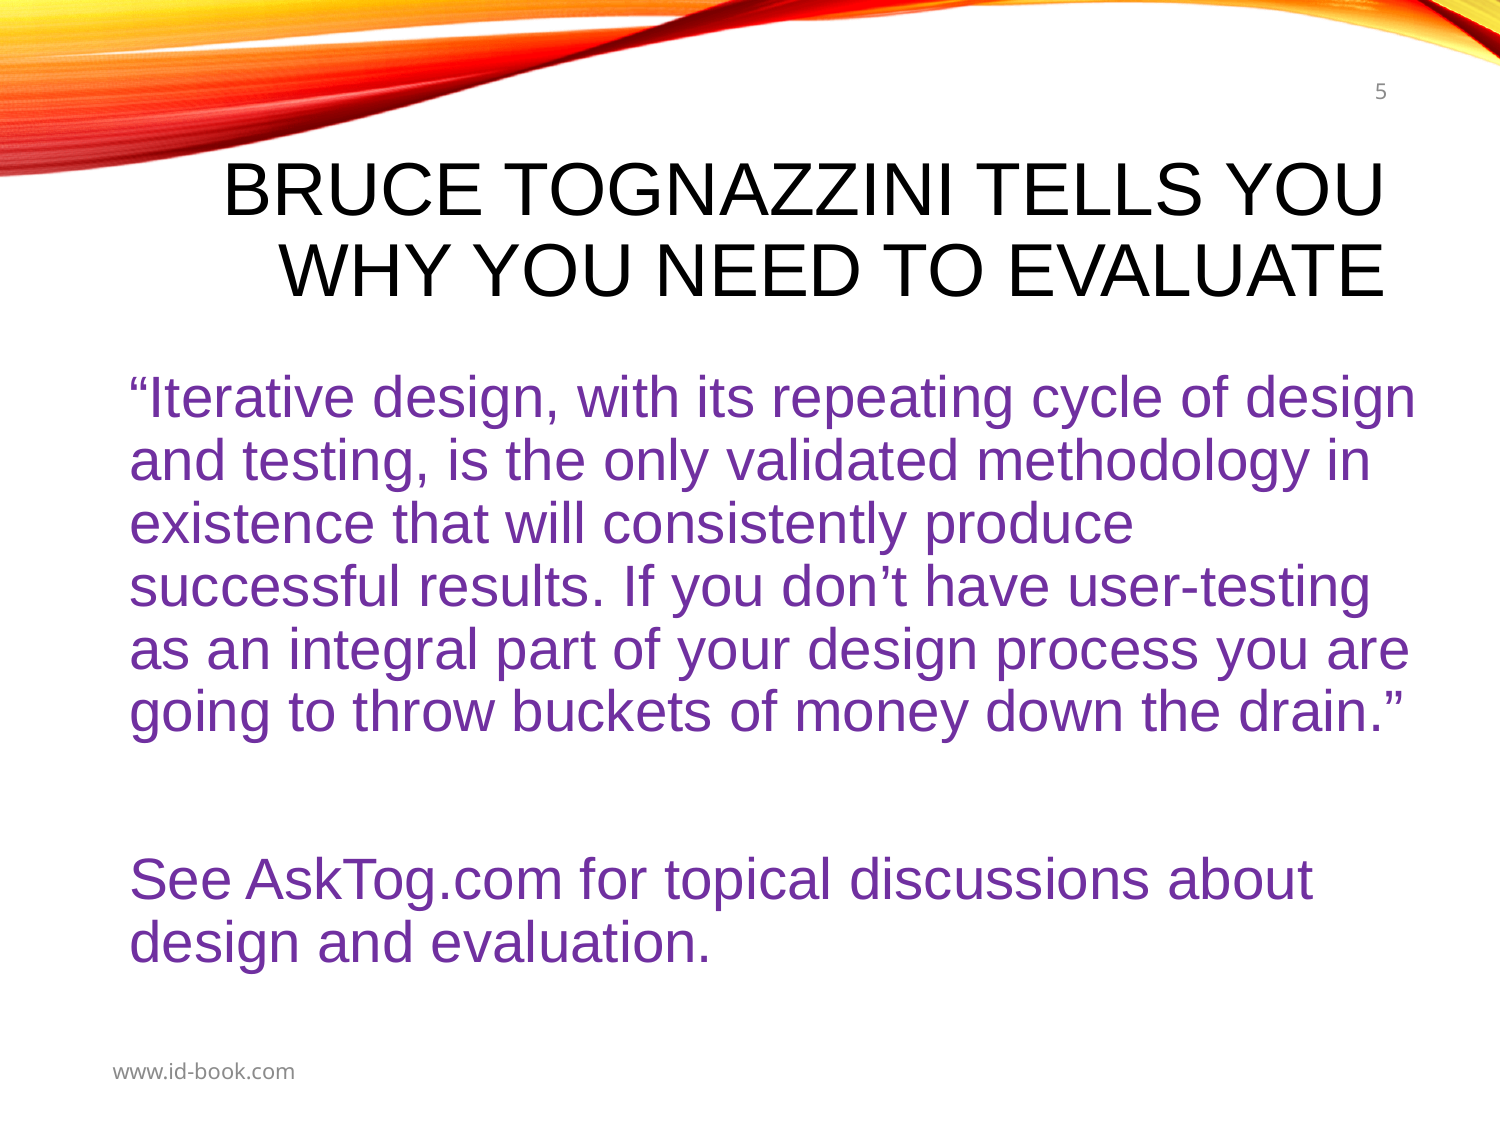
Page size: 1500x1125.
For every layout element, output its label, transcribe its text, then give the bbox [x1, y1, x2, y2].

footer www.id-book.com [97, 1042, 1030, 1103]
title Bruce Tognazzini tells you why you need to evaluate [171, 125, 1403, 338]
picture [0, 0, 1500, 178]
list “Iterative design, with its repeating cycle of design and testing, is the only validated methodology in existence that will consistently produce successful results. If you don’t have user-testing as an integral part of your design process you are going to throw buckets of money down the drain.” See AskTog.com for topical discussions about design and evaluation. [76, 360, 1436, 1043]
slide_number 5 [1078, 62, 1403, 123]
